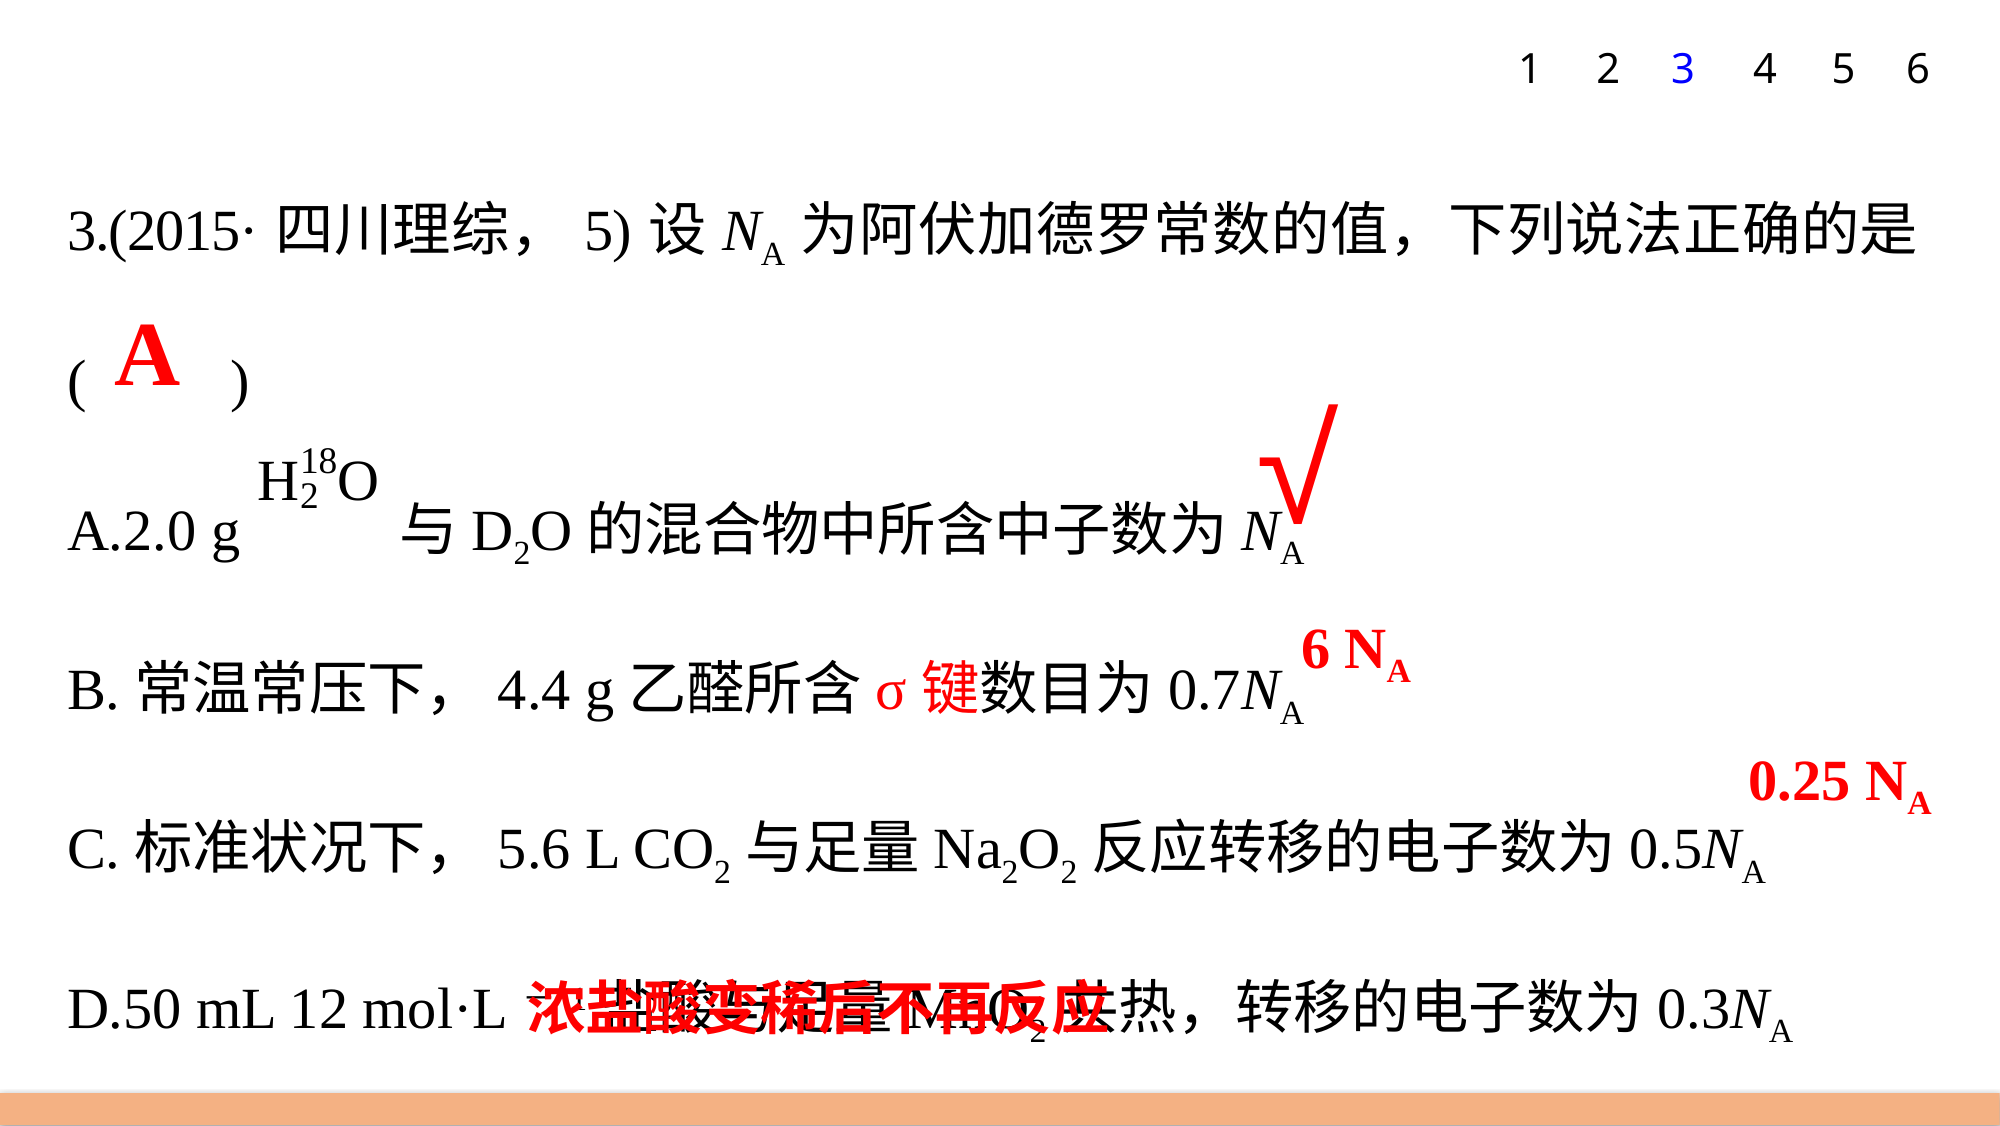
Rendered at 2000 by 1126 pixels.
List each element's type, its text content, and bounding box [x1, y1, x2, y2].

text_box 5 [1814, 19, 1876, 114]
text_box 1 [1496, 19, 1563, 114]
text_box 浓盐酸变稀后不再反应 [512, 928, 1125, 1049]
text_box 0.25 NA [1734, 694, 1947, 829]
text_box 2 [1579, 19, 1641, 114]
text_box 4 [1732, 19, 1798, 114]
text_box 3 [1657, 19, 1715, 114]
text_box [0, 1092, 2000, 1126]
text_box 3.(2015·四川理综，5)设NA为阿伏加德罗常数的值，下列说法正确的是( ) A.2.0 g 与D2O的混合物中所含中子数为NA B.常温常压下，4.4 g乙醛所含σ键数目为0.7NA C.标准状况下，5.6 L CO2与足量Na2O2反应转移的电子数为0.5NA D.50 mL 12 mol·L－1盐酸与足量MnO2共热，转移的电子数为0.3NA [47, 102, 1953, 1060]
text_box A [100, 231, 197, 412]
text_box 6 [1892, 19, 1950, 114]
text_box 6 NA [1286, 562, 1426, 697]
text_box √ [1241, 365, 1354, 561]
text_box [257, 430, 420, 552]
